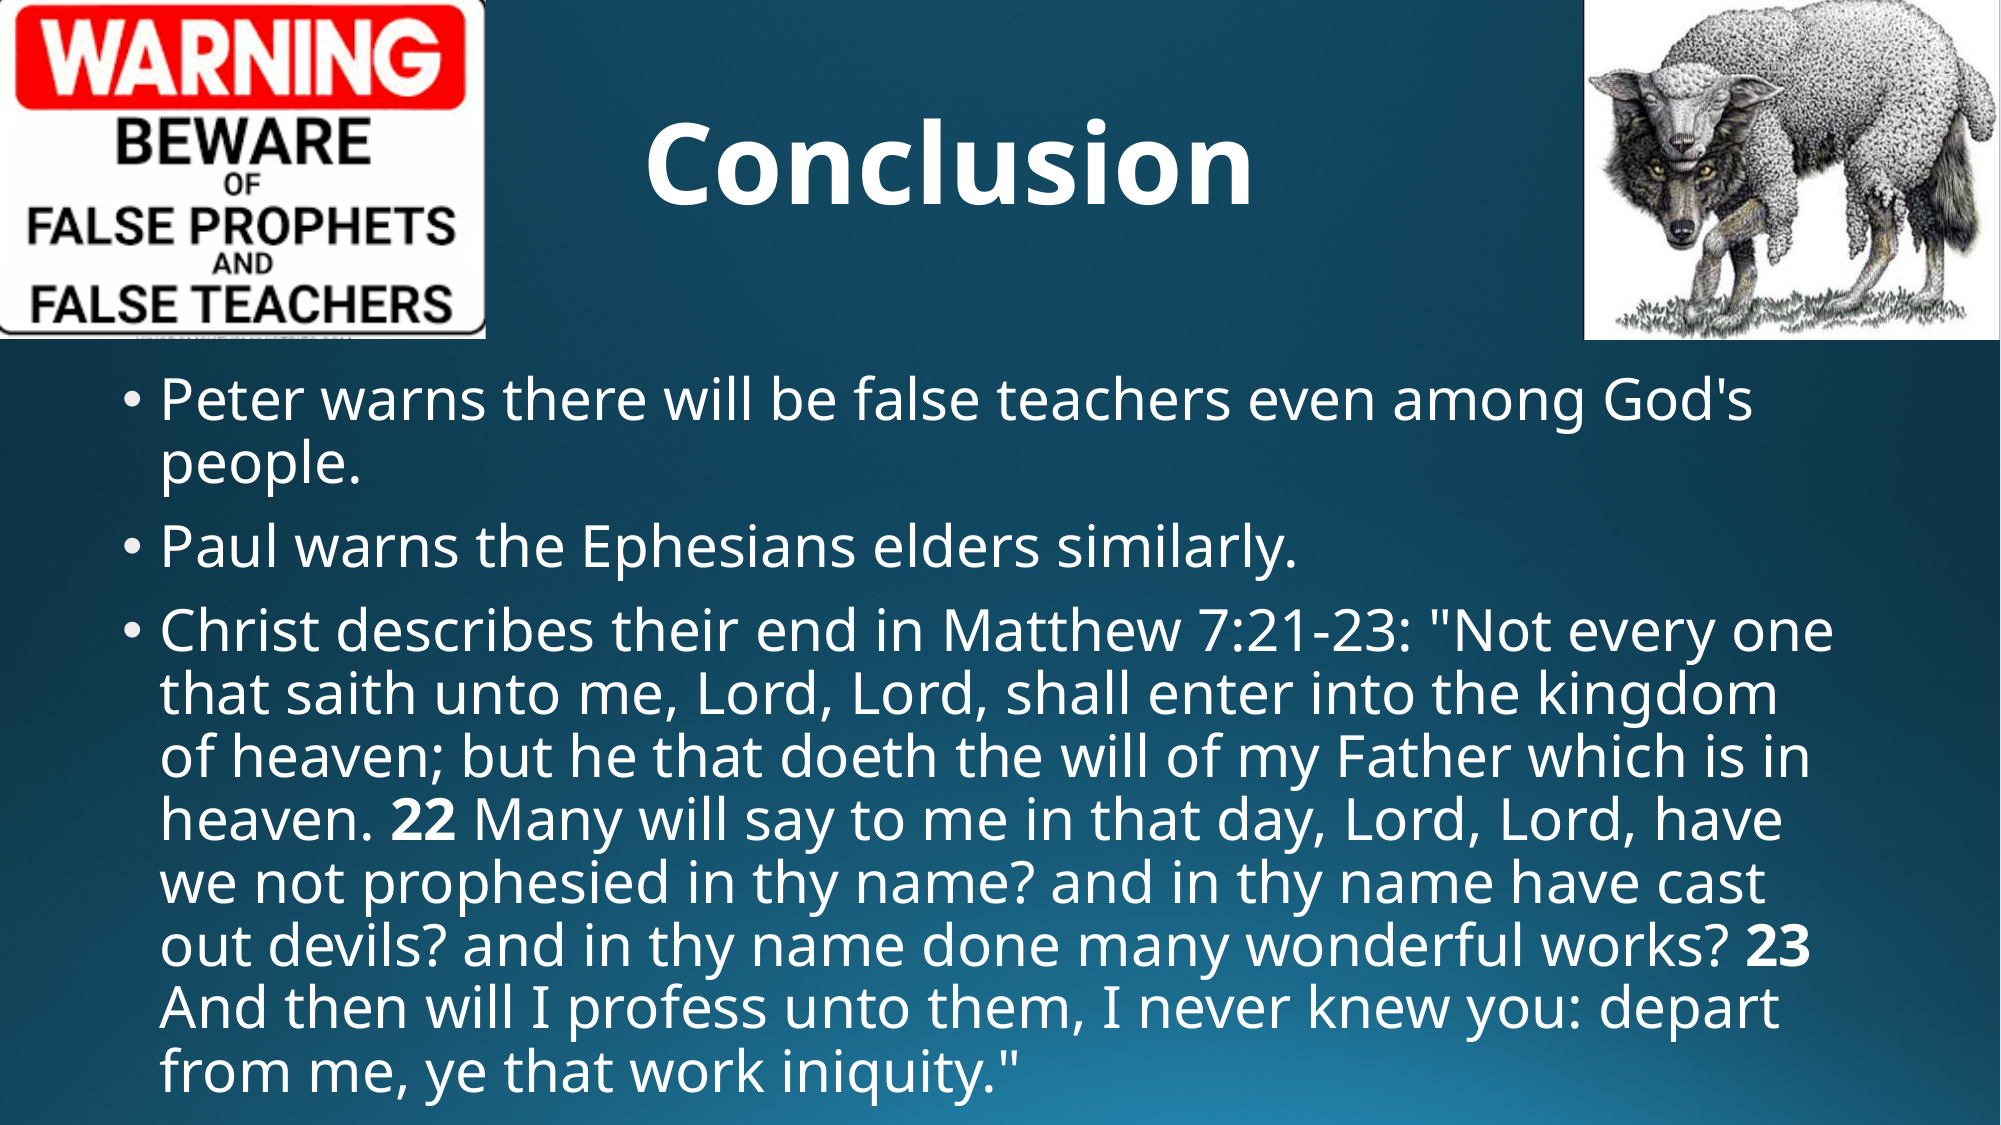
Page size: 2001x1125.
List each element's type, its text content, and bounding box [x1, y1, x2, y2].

picture [0, 0, 2001, 1125]
title Conclusion [486, 59, 1583, 278]
list Peter warns there will be false teachers even among God's people. Paul warns the Ephesians elders similarly. Christ describes their end in Matthew 7:21-23: "Not every one that saith unto me, Lord, Lord, shall enter into the kingdom of heaven; but he that doeth the will of my Father which is in heaven. 22 Many will say to me in that day, Lord, Lord, have we not prophesied in thy name? and in thy name have cast out devils? and in thy name done many wonderful works? 23 And then will I profess unto them, I never knew you: depart from me, ye that work iniquity." [107, 362, 1863, 1125]
